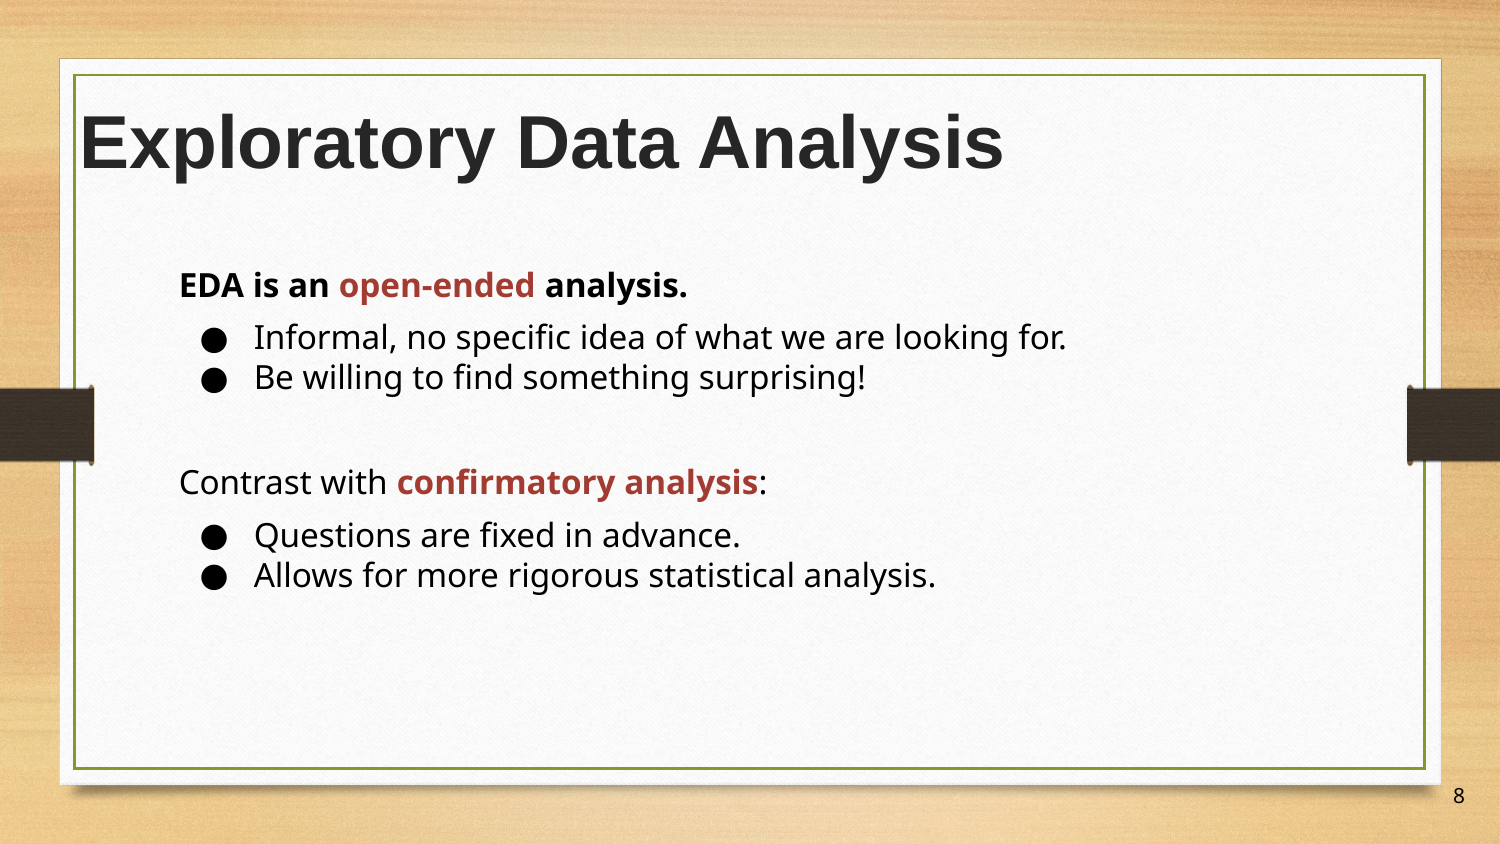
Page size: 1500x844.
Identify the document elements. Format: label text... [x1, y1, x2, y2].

text_box EDA is an open-ended analysis. Informal, no specific idea of what we are looking for. Be willing to find something surprising! Contrast with confirmatory analysis: Questions are fixed in advance. Allows for more rigorous statistical analysis. [163, 249, 1500, 609]
slide_number 8 [1389, 764, 1480, 830]
title Exploratory Data Analysis [64, 78, 1463, 144]
picture [0, 0, 1500, 844]
